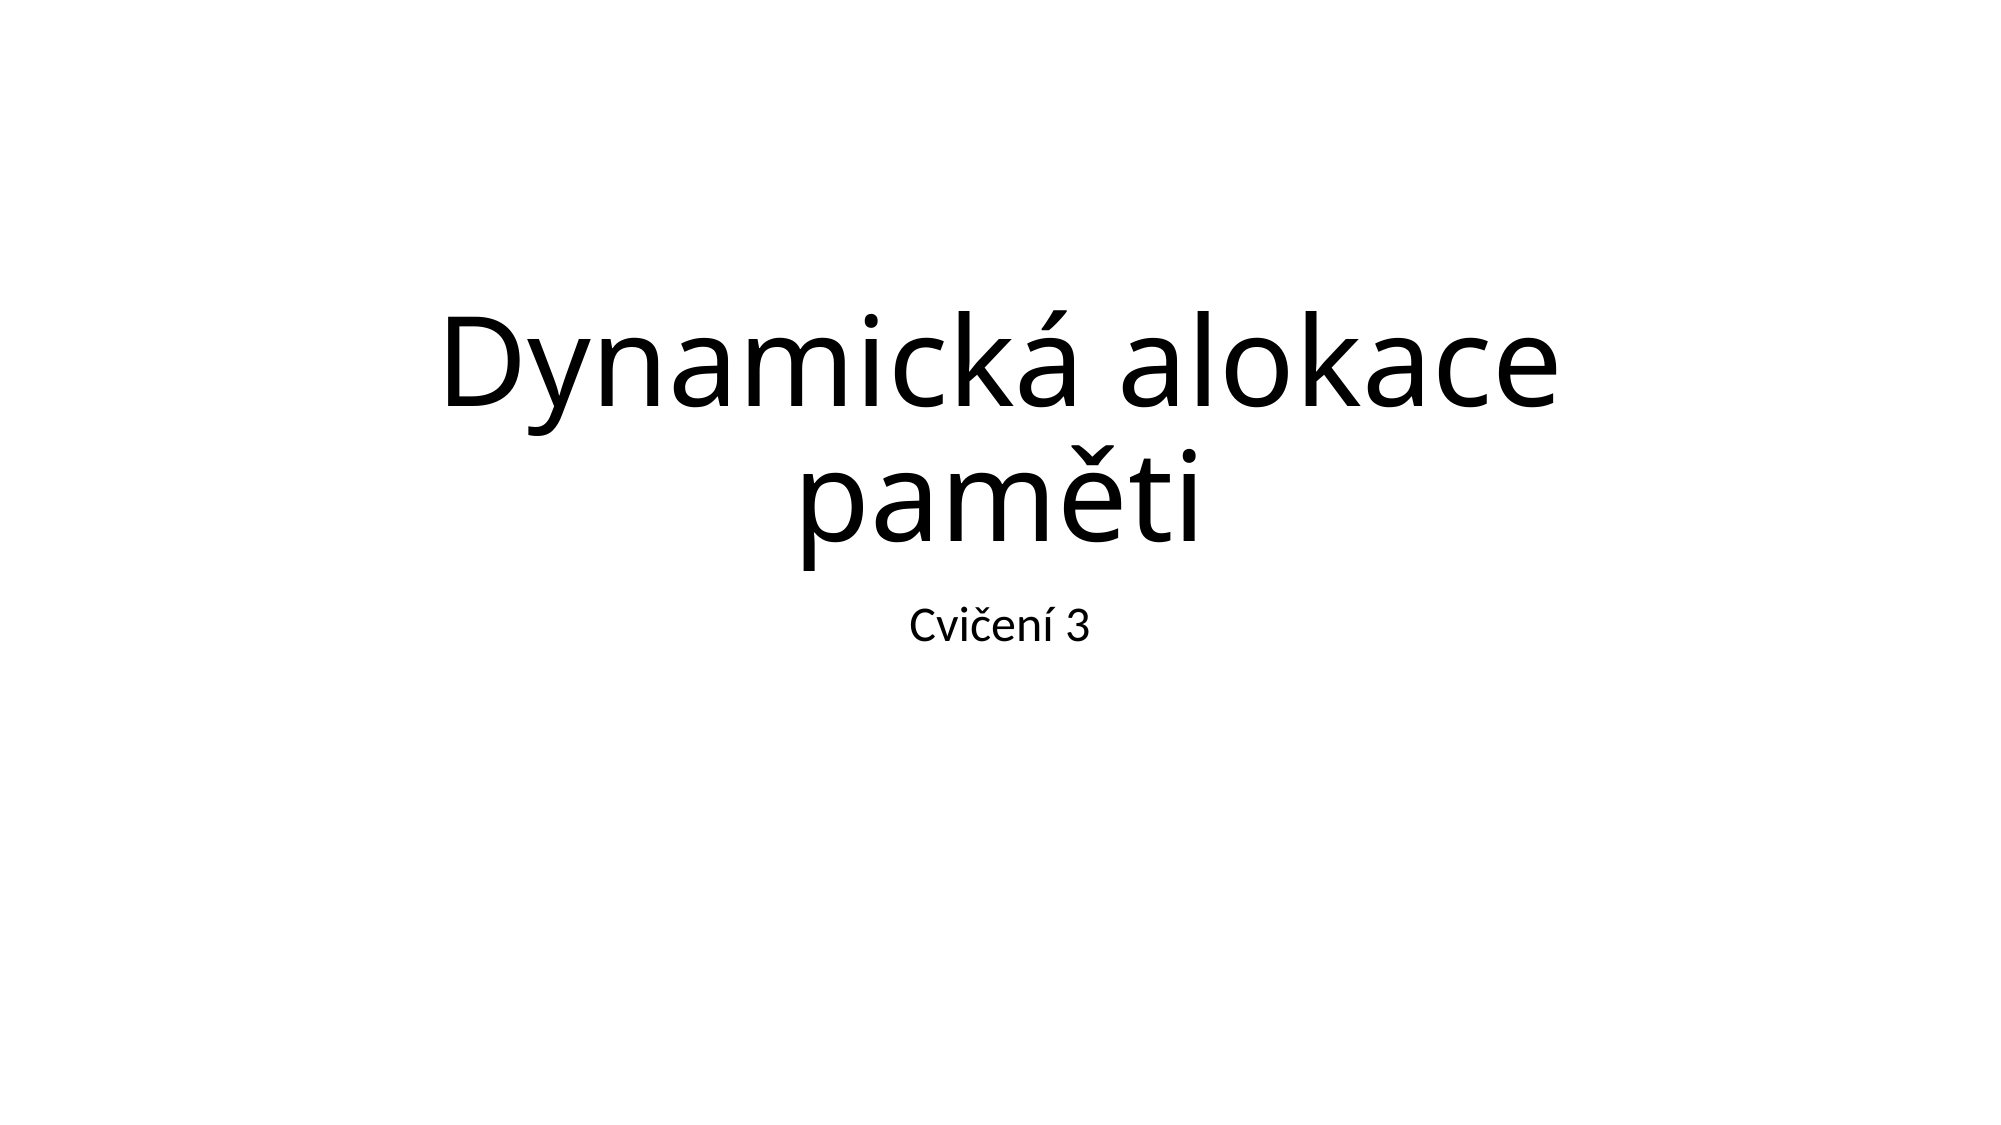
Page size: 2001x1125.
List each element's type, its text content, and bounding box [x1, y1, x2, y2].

subtitle Cvičení 3 [249, 590, 1750, 863]
title Dynamická alokace paměti [249, 184, 1750, 576]
